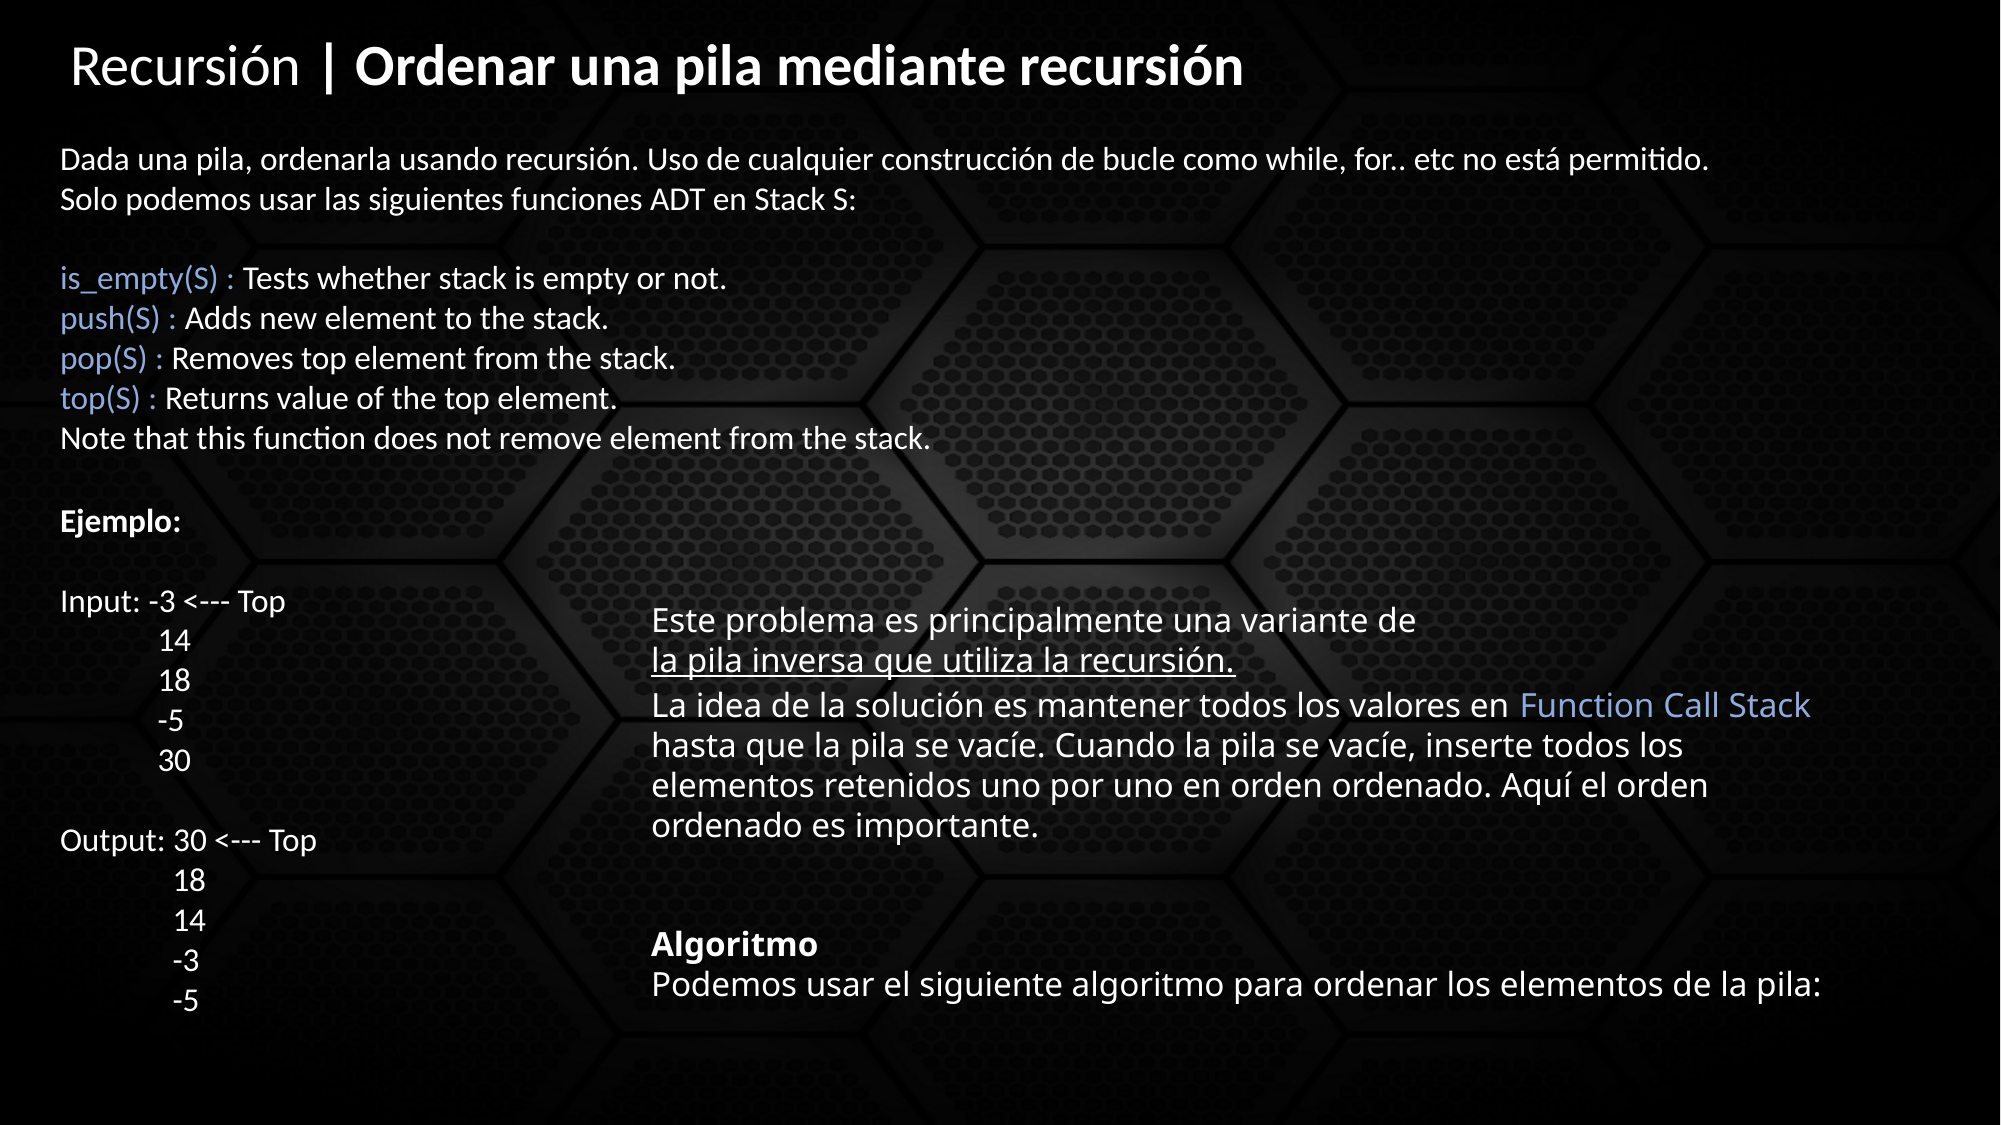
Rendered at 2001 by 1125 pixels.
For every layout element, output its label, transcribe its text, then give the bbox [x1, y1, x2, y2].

text_box Este problema es principalmente una variante de la pila inversa que utiliza la recursión. La idea de la solución es mantener todos los valores en Function Call Stack hasta que la pila se vacíe. Cuando la pila se vacíe, inserte todos los elementos retenidos uno por uno en orden ordenado. Aquí el orden ordenado es importante. Algoritmo Podemos usar el siguiente algoritmo para ordenar los elementos de la pila: [636, 591, 1865, 1011]
text_box Dada una pila, ordenarla usando recursión. Uso de cualquier construcción de bucle como while, for.. etc no está permitido. Solo podemos usar las siguientes funciones ADT en Stack S: is_empty(S) : Tests whether stack is empty or not. push(S) : Adds new element to the stack. pop(S) : Removes top element from the stack. top(S) : Returns value of the top element. Note that this function does not remove element from the stack. [60, 136, 1799, 471]
text_box Recursión | Ordenar una pila mediante recursión [55, 19, 1260, 175]
picture [0, 0, 2001, 1125]
text_box Ejemplo: Input: -3 <--- Top 14 18 -5 30 Output: 30 <--- Top 18 14 -3 -5 [60, 498, 584, 1033]
